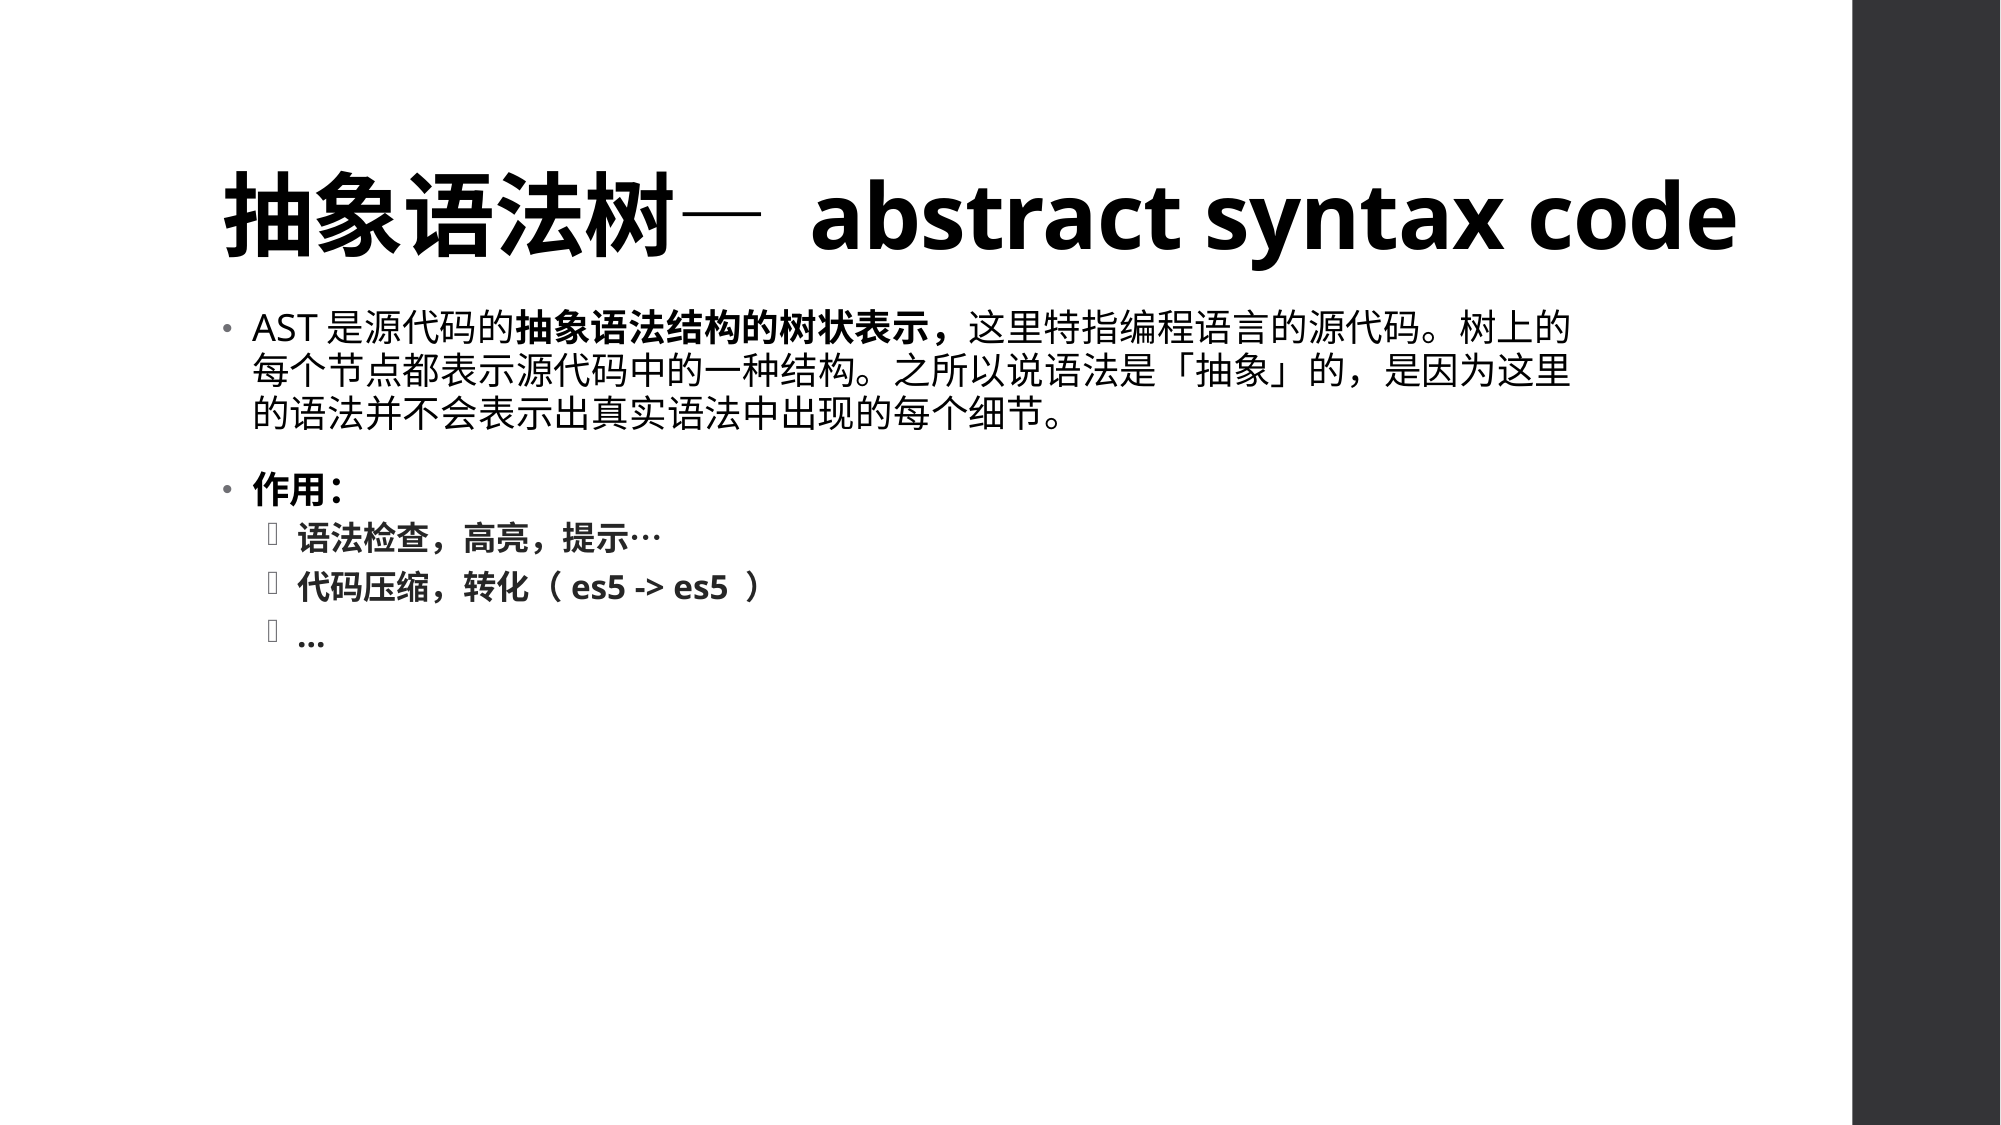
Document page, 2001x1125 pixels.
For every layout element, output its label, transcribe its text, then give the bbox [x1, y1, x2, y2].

list AST是源代码的抽象语法结构的树状表示，这里特指编程语言的源代码。树上的每个节点都表示源代码中的一种结构。之所以说语法是「抽象」的，是因为这里的语法并不会表示出真实语法中出现的每个细节。 作用： 语法检查，高亮，提示… 代码压缩，转化（es5 -> es5 ） … [206, 299, 1617, 1014]
title 抽象语法树— abstract syntax code [206, 60, 1797, 278]
